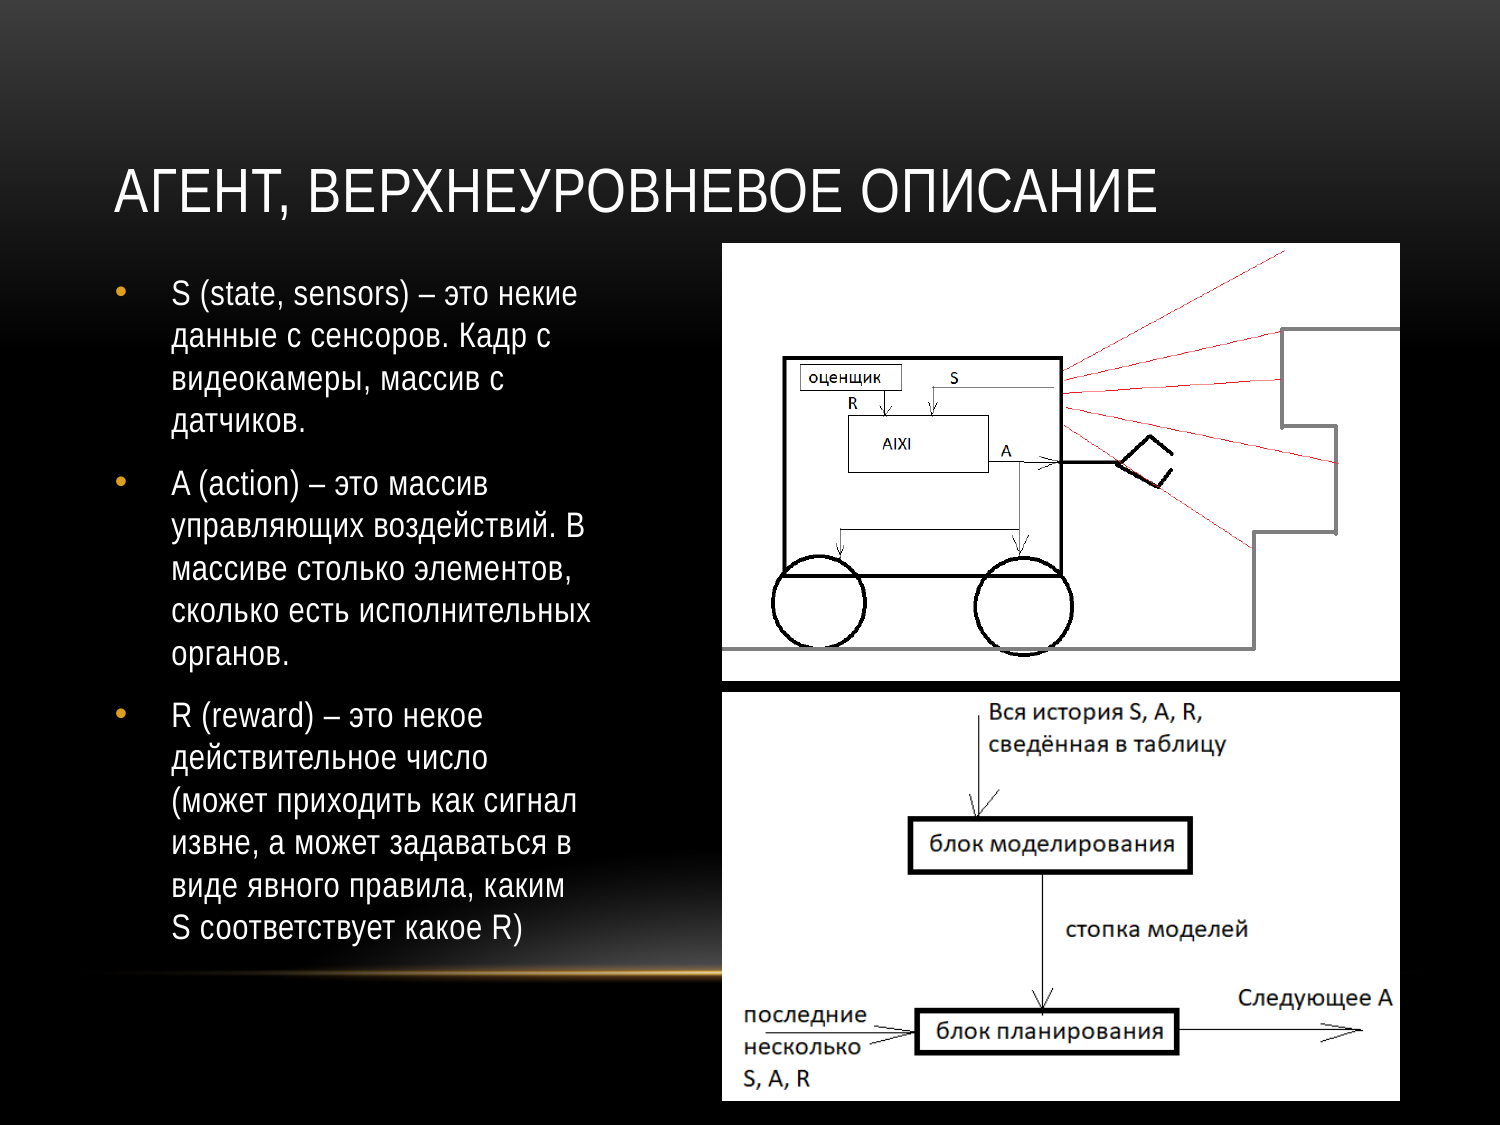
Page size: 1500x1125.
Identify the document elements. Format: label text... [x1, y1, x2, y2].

list S (state, sensors) – это некие данные с сенсоров. Кадр с видеокамеры, массив с датчиков. A (action) – это массив управляющих воздействий. В массиве столько элементов, сколько есть исполнительных органов. R (reward) – это некое действительное число (может приходить как сигнал извне, а может задаваться в виде явного правила, каким S соответствует какое R) [99, 262, 609, 1071]
title Агент, верхнеуровневое описание [99, 45, 1400, 233]
picture [0, 0, 1500, 1125]
